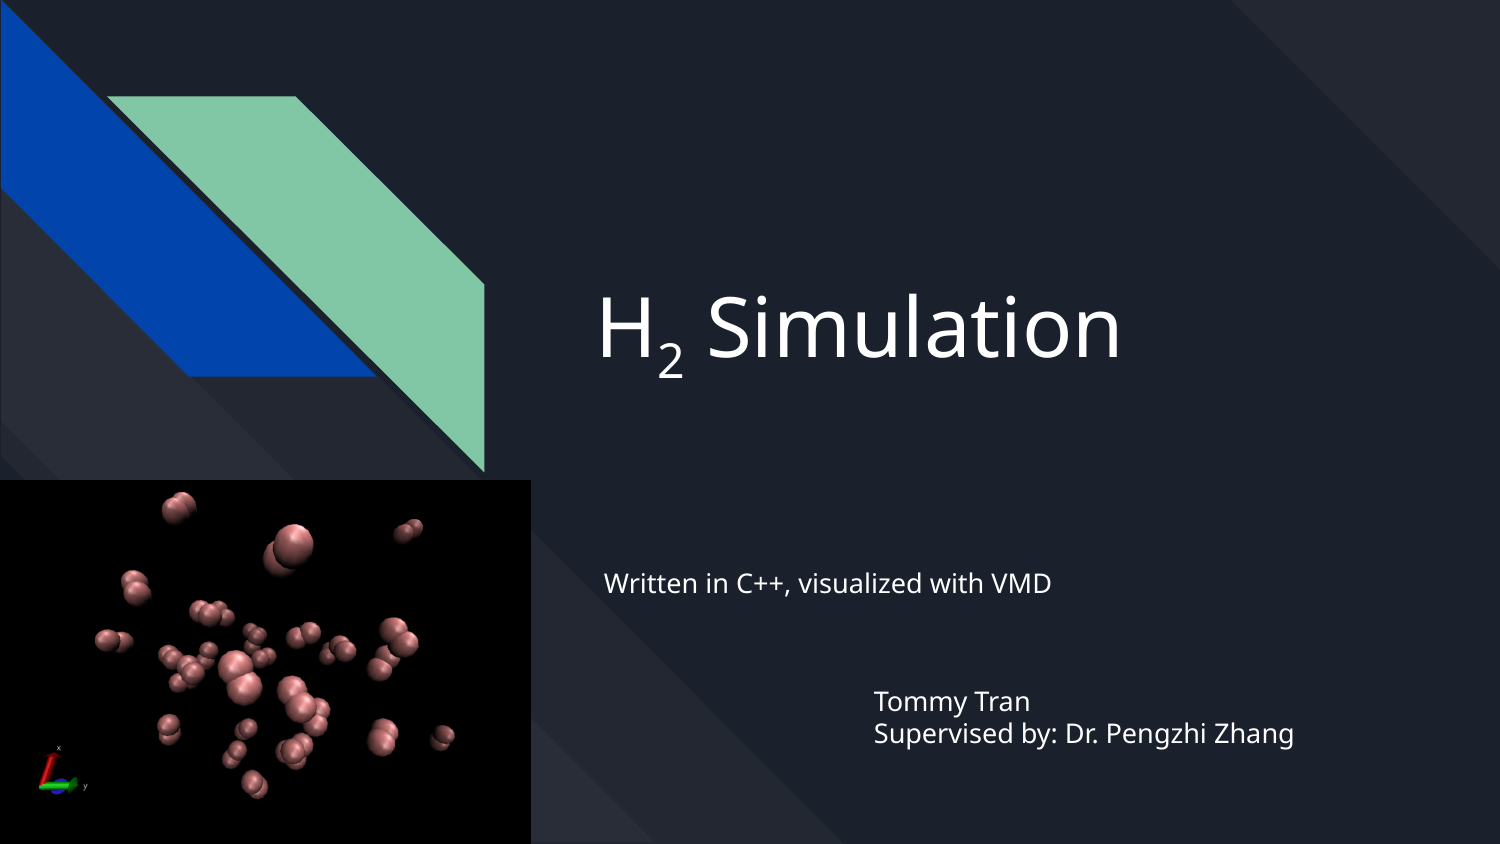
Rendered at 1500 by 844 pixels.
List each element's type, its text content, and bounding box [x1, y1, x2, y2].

subtitle Written in C++, visualized with VMD [588, 551, 1159, 635]
subtitle Tommy Tran Supervised by: Dr. Pengzhi Zhang [858, 668, 1429, 752]
picture [0, 480, 531, 844]
title H2 Simulation [580, 258, 1404, 518]
